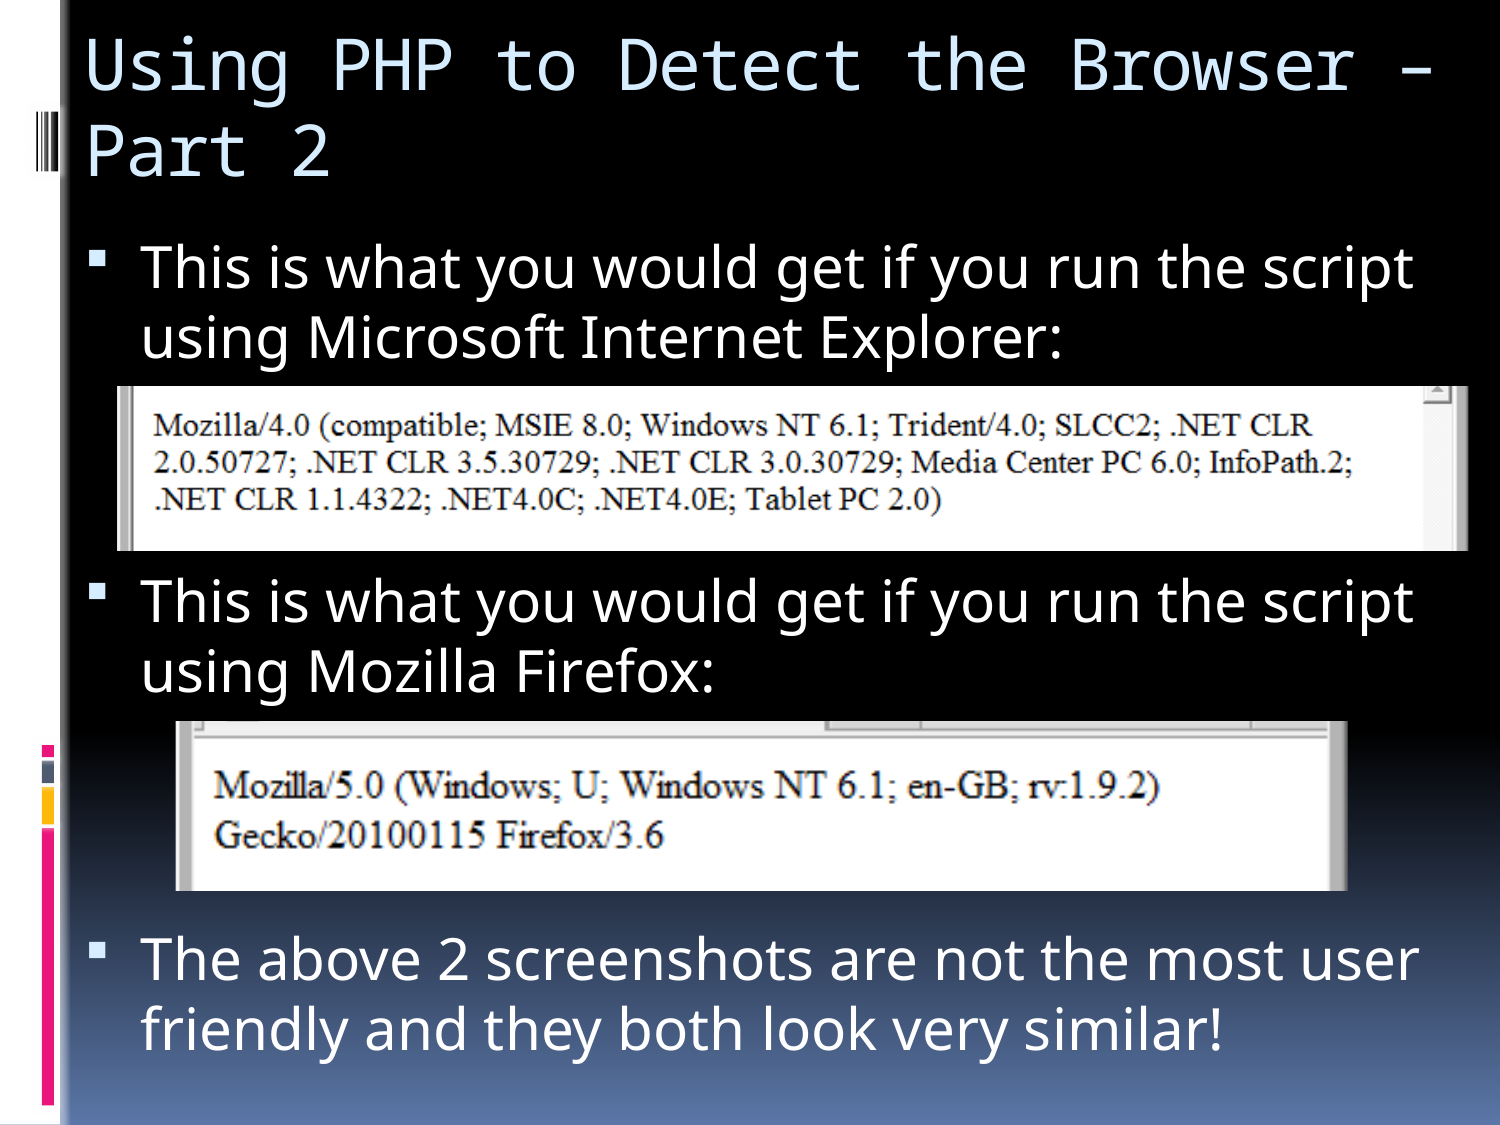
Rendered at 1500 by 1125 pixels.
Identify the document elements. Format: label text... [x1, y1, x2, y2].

list This is what you would get if you run the script using Microsoft Internet Explorer: This is what you would get if you run the script using Mozilla Firefox: The above 2 screenshots are not the most user friendly and they both look very similar! [58, 222, 1454, 1102]
picture [116, 386, 1469, 552]
picture [175, 721, 1348, 891]
title Using PHP to Detect the Browser – Part 2 [70, 11, 1454, 200]
